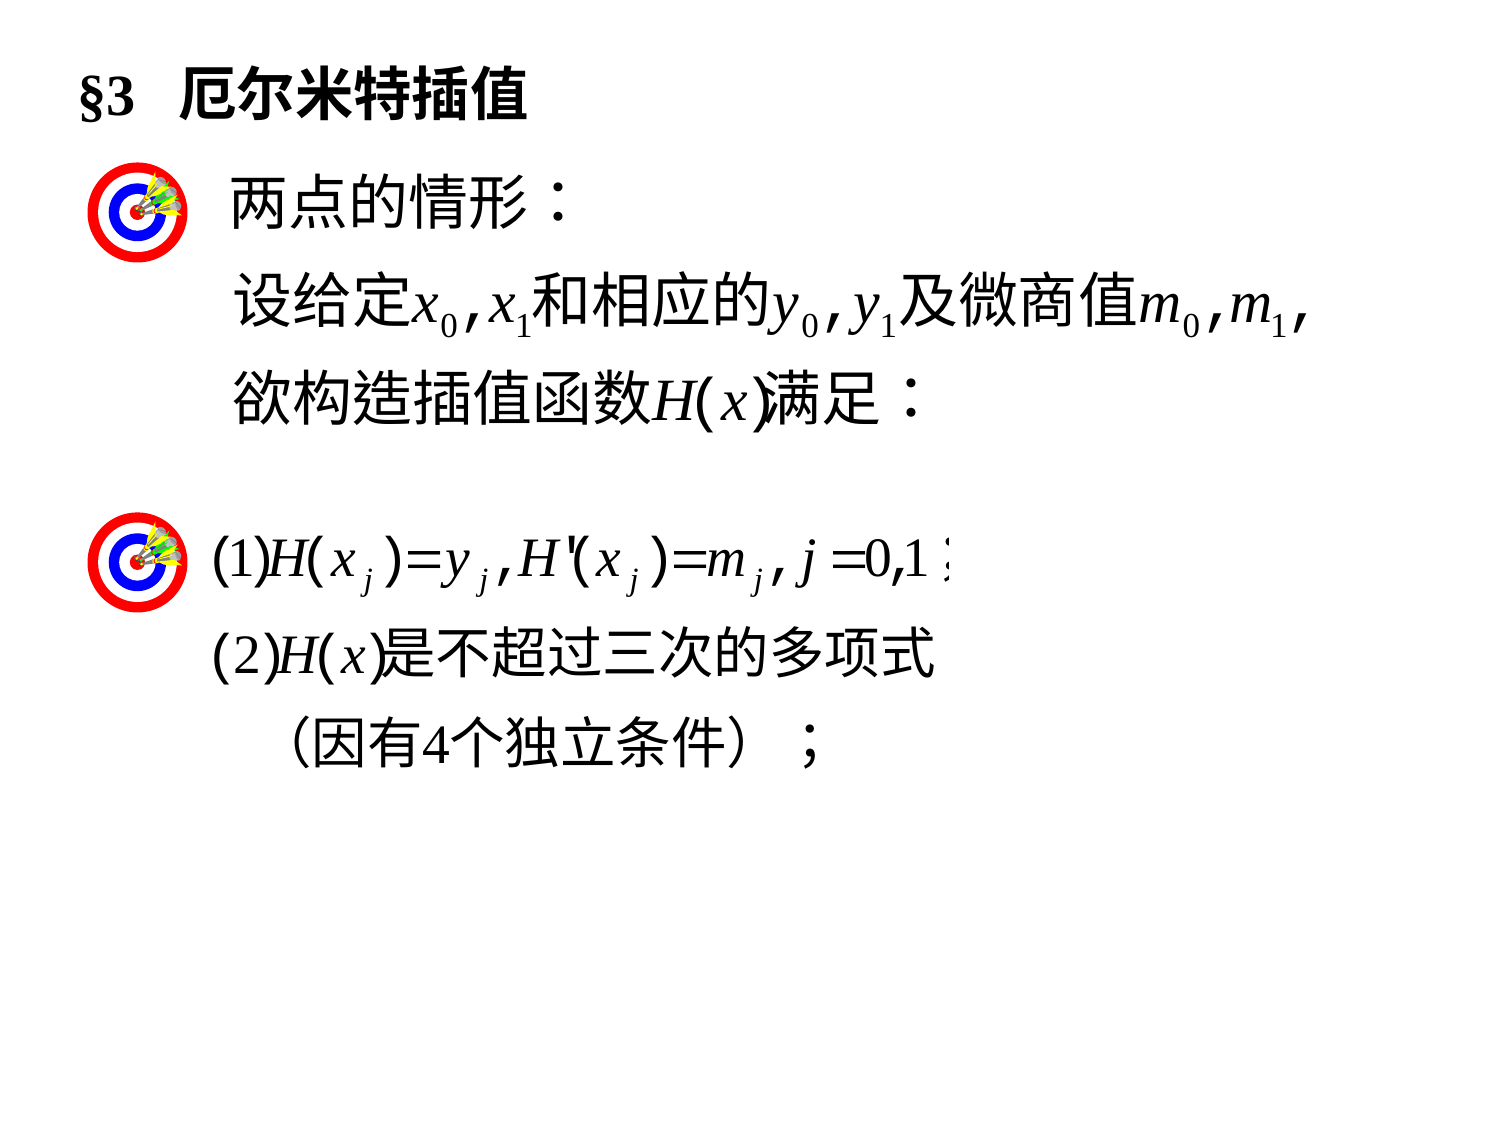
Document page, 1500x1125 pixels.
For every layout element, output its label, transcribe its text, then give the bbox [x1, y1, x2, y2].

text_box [212, 524, 949, 790]
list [224, 162, 1321, 438]
picture [87, 512, 188, 613]
picture [87, 162, 188, 263]
text_box §3 厄尔米特插值 [62, 50, 1063, 135]
